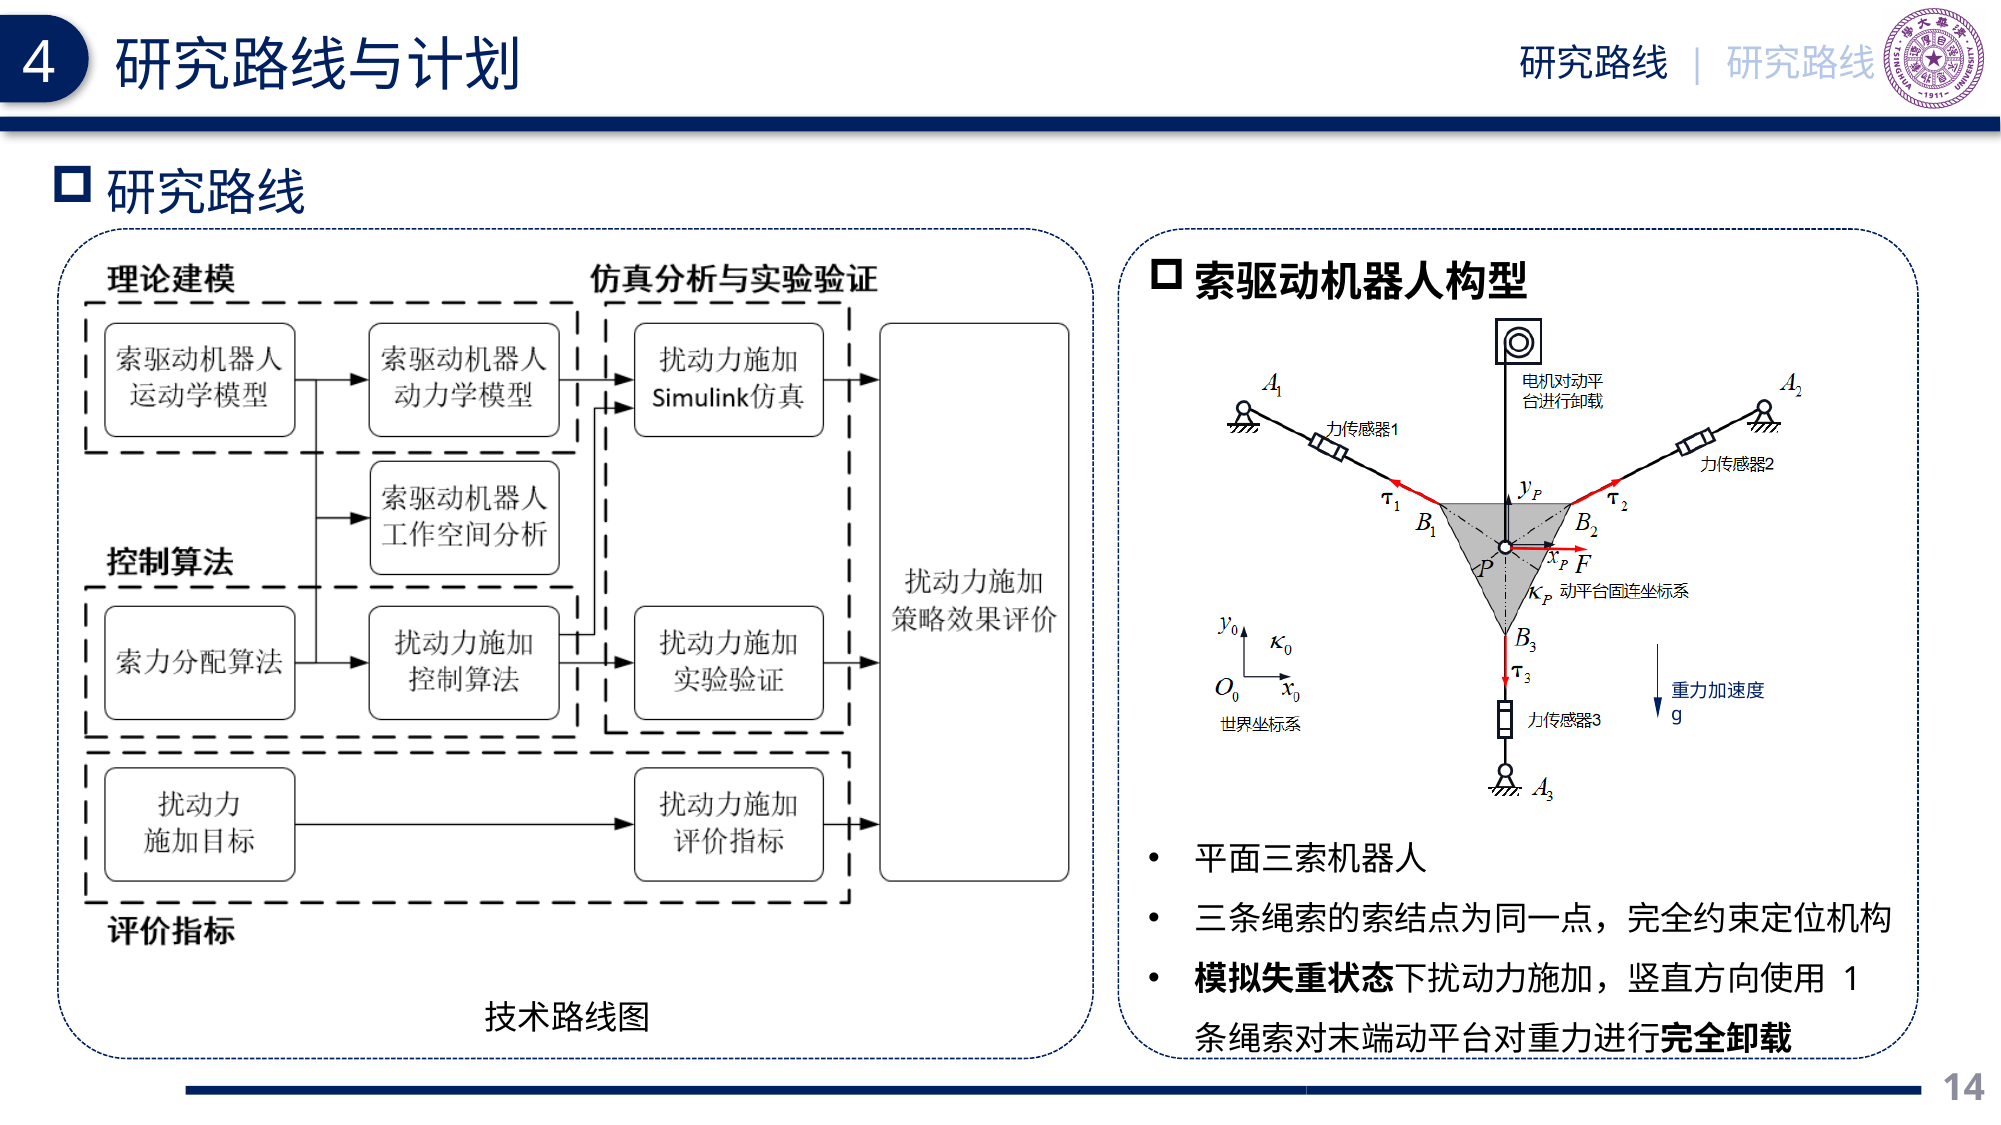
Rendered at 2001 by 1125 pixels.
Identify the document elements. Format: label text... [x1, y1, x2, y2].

text_box 平面三索机器人 三条绳索的索结点为同一点，完全约束定位机构 模拟失重状态下扰动力施加，竖直方向使用 1 条绳索对末端动平台对重力进行完全卸载 [1133, 810, 1918, 1065]
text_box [1656, 643, 1796, 719]
text_box 研究路线 | 研究路线 [1504, 32, 1892, 92]
text_box 4 [7, 16, 71, 102]
text_box [1141, 228, 1918, 810]
text_box [82, 228, 1069, 245]
picture [49, 245, 1119, 969]
slide_number 14 [1895, 1058, 2000, 1119]
picture [1882, 7, 1986, 110]
text_box 索驱动机器人构型 [1133, 245, 1581, 313]
picture [1196, 292, 1825, 823]
text_box [57, 969, 1094, 1059]
text_box 研究路线 [35, 153, 322, 228]
text_box [1118, 253, 1200, 1034]
text_box 研究路线与计划 [100, 19, 538, 105]
text_box 技术路线图 [469, 969, 682, 1044]
